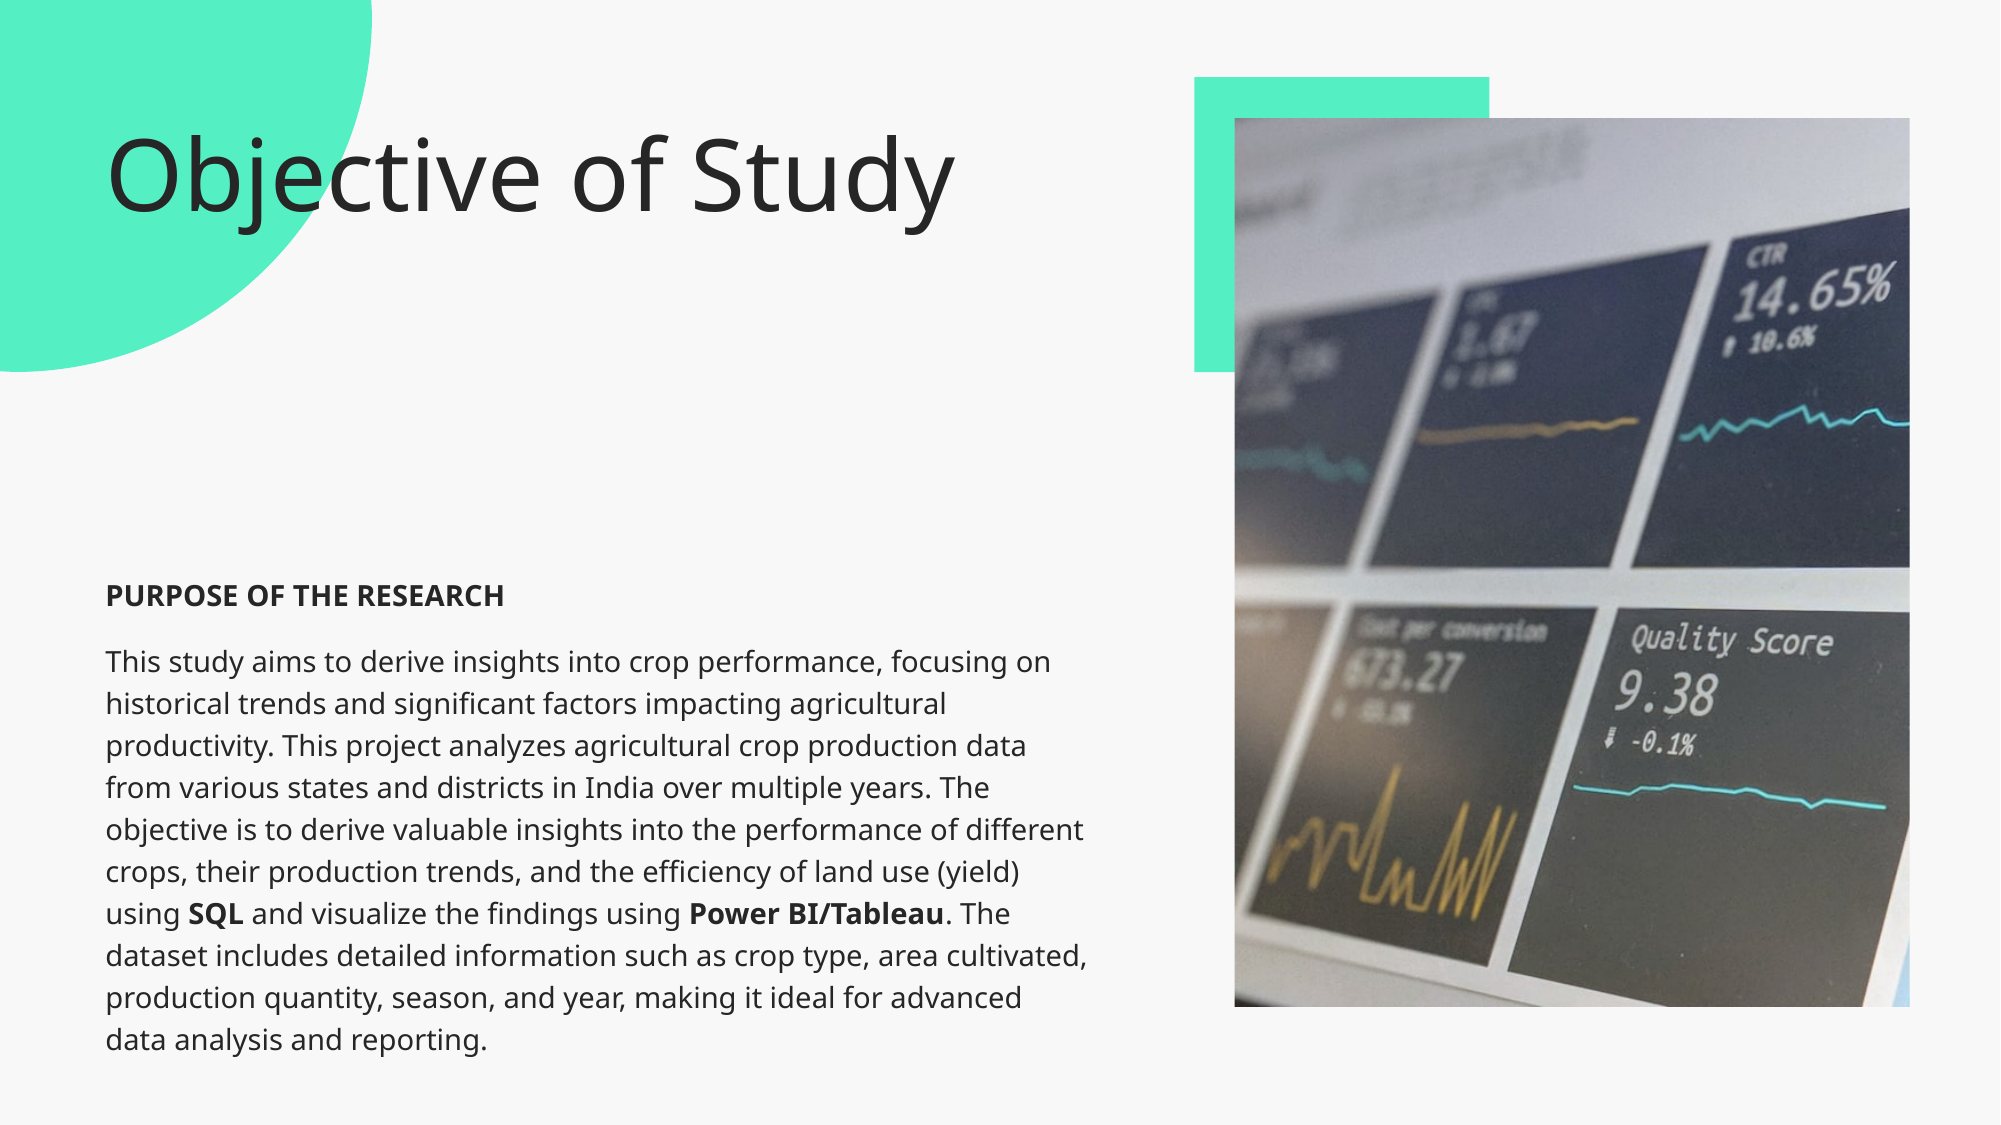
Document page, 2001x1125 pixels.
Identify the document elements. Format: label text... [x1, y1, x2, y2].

list This study aims to derive insights into crop performance, focusing on historical trends and significant factors impacting agricultural productivity. This project analyzes agricultural crop production data from various states and districts in India over multiple years. The objective is to derive valuable insights into the performance of different crops, their production trends, and the efficiency of land use (yield) using SQL and visualize the findings using Power BI/Tableau. The dataset includes detailed information such as crop type, area cultivated, production quantity, season, and year, making it ideal for advanced data analysis and reporting. [90, 629, 1105, 1023]
list PURPOSE OF THE RESEARCH [90, 562, 1105, 622]
title Objective of Study [90, 118, 1105, 534]
picture [1234, 118, 1910, 1007]
